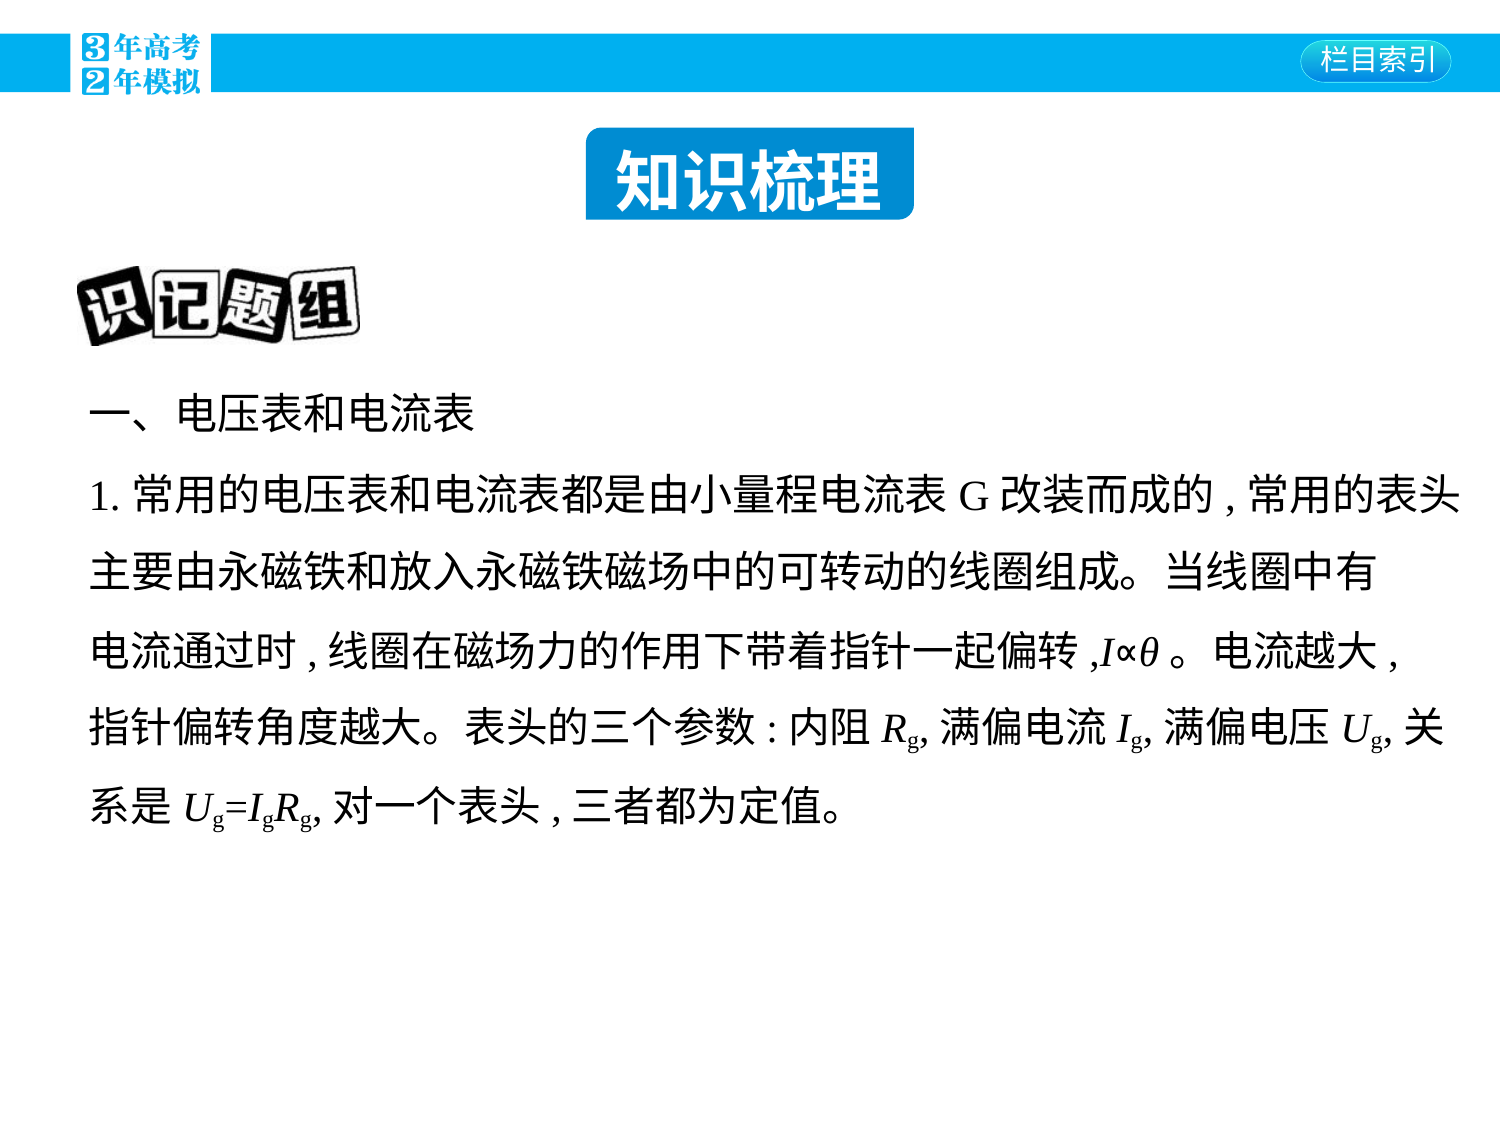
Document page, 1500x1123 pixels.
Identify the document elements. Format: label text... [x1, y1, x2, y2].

picture [87, 36, 104, 59]
text_box 一、电压表和电流表 1.常用的电压表和电流表都是由小量程电流表G改装而成的,常用的表头 主要由永磁铁和放入永磁铁磁场中的可转动的线圈组成。当线圈中有 电流通过时,线圈在磁场力的作用下带着指针一起偏转,I∝θ。电流越大, 指针偏转角度越大。表头的三个参数:内阻Rg,满偏电流Ig,满偏电压Ug,关 系是Ug=IgRg,对一个表头,三者都为定值。 [88, 244, 1484, 833]
picture [77, 266, 360, 347]
picture [159, 71, 163, 83]
picture [82, 33, 200, 95]
picture [87, 87, 103, 92]
picture [179, 82, 183, 95]
picture [152, 84, 157, 92]
picture [186, 90, 200, 95]
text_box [585, 127, 915, 229]
picture [156, 90, 165, 95]
picture [187, 75, 193, 85]
picture [187, 33, 200, 41]
picture [87, 71, 103, 84]
